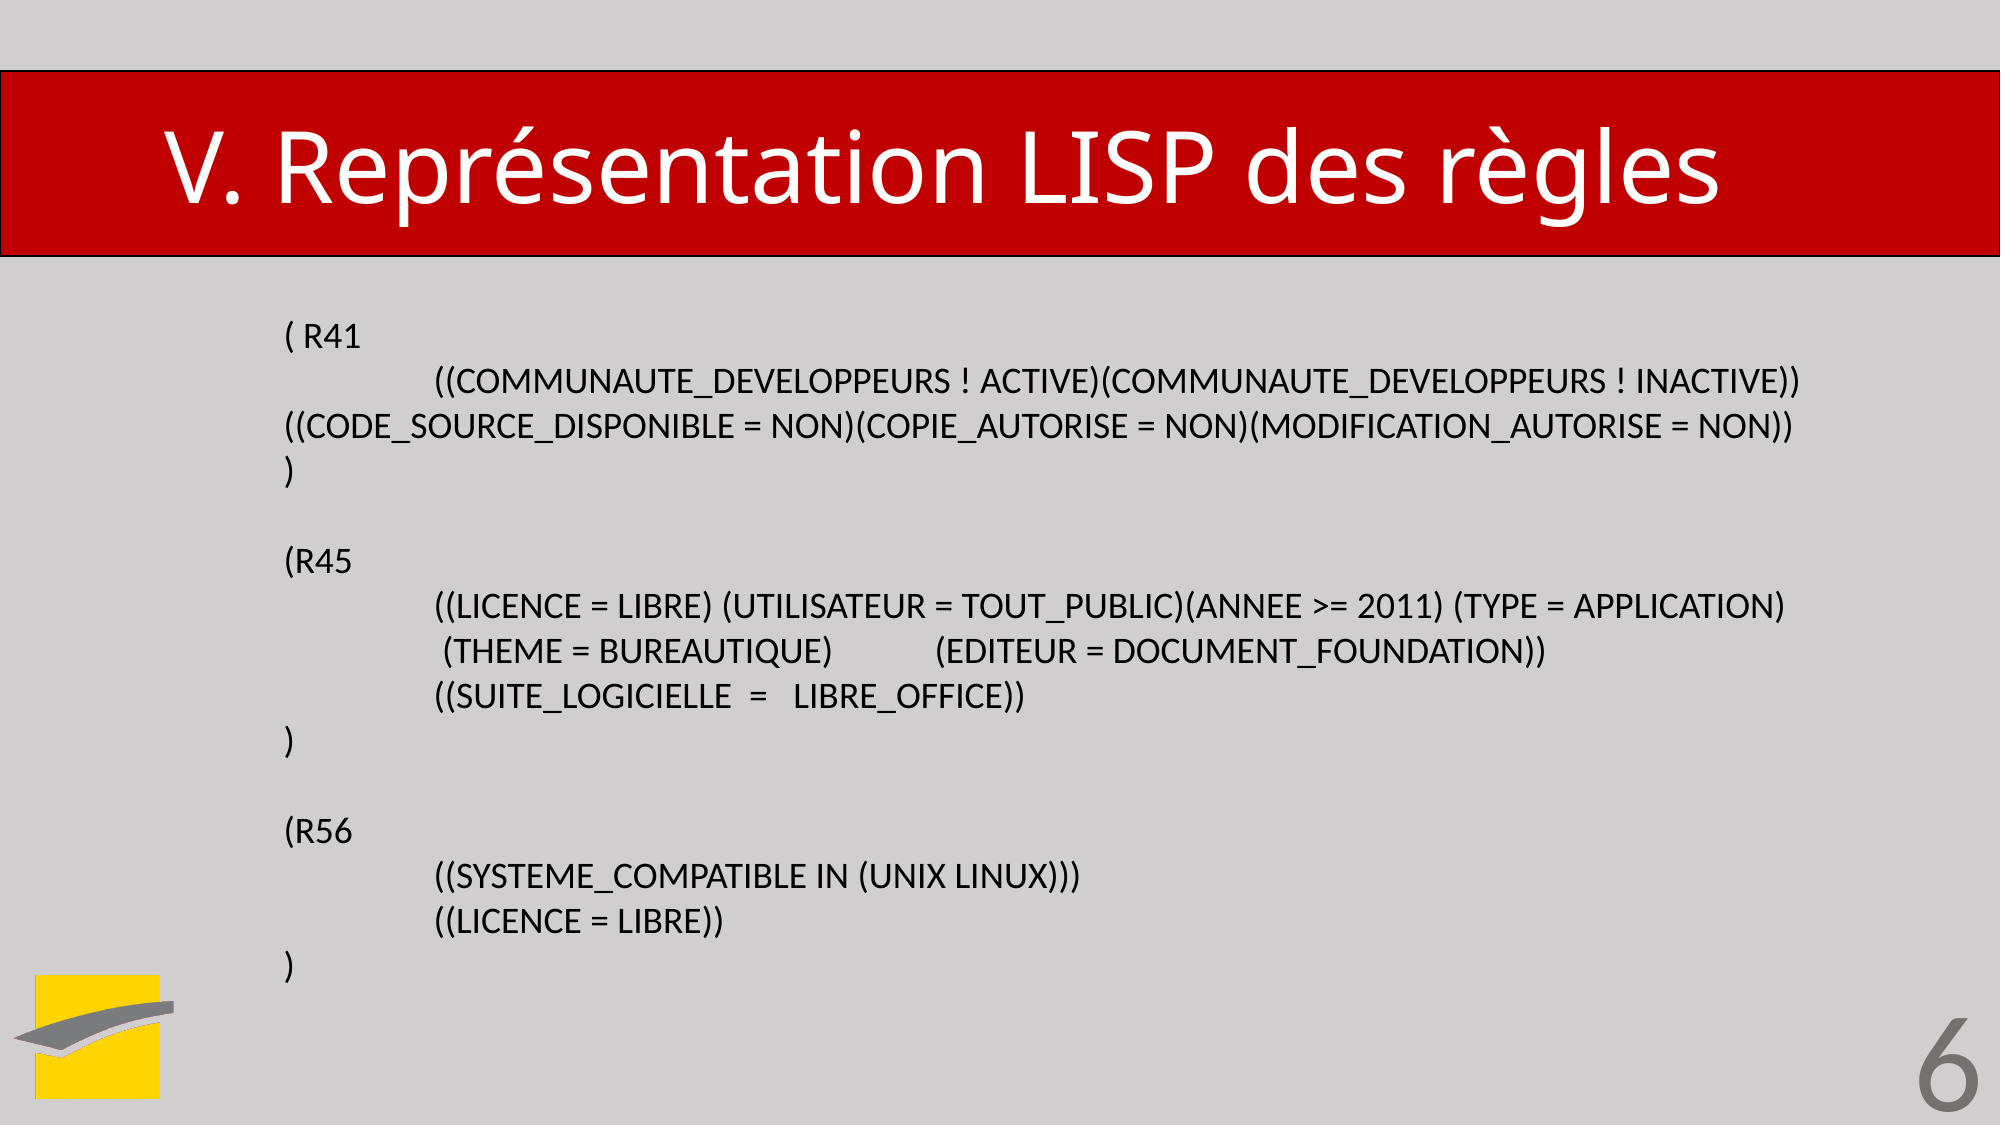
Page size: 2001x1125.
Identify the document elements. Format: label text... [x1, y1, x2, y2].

text_box ( R41 ((COMMUNAUTE_DEVELOPPEURS ! ACTIVE)(COMMUNAUTE_DEVELOPPEURS ! INACTIVE)) ((CODE_SOURCE_DISPONIBLE = NON)(COPIE_AUTORISE = NON)(MODIFICATION_AUTORISE = NON)) ) (R45 ((LICENCE = LIBRE) (UTILISATEUR = TOUT_PUBLIC)(ANNEE >= 2011) (TYPE = APPLICATION) (THEME = BUREAUTIQUE) (EDITEUR = DOCUMENT_FOUNDATION)) ((SUITE_LOGICIELLE = LIBRE_OFFICE)) ) (R56 ((SYSTEME_COMPATIBLE IN (UNIX LINUX))) ((LICENCE = LIBRE)) ) [268, 303, 2000, 1084]
text_box 6 [1899, 1084, 2000, 1125]
text_box V. Représentation LISP des règles [0, 70, 2000, 257]
picture [0, 952, 185, 1125]
